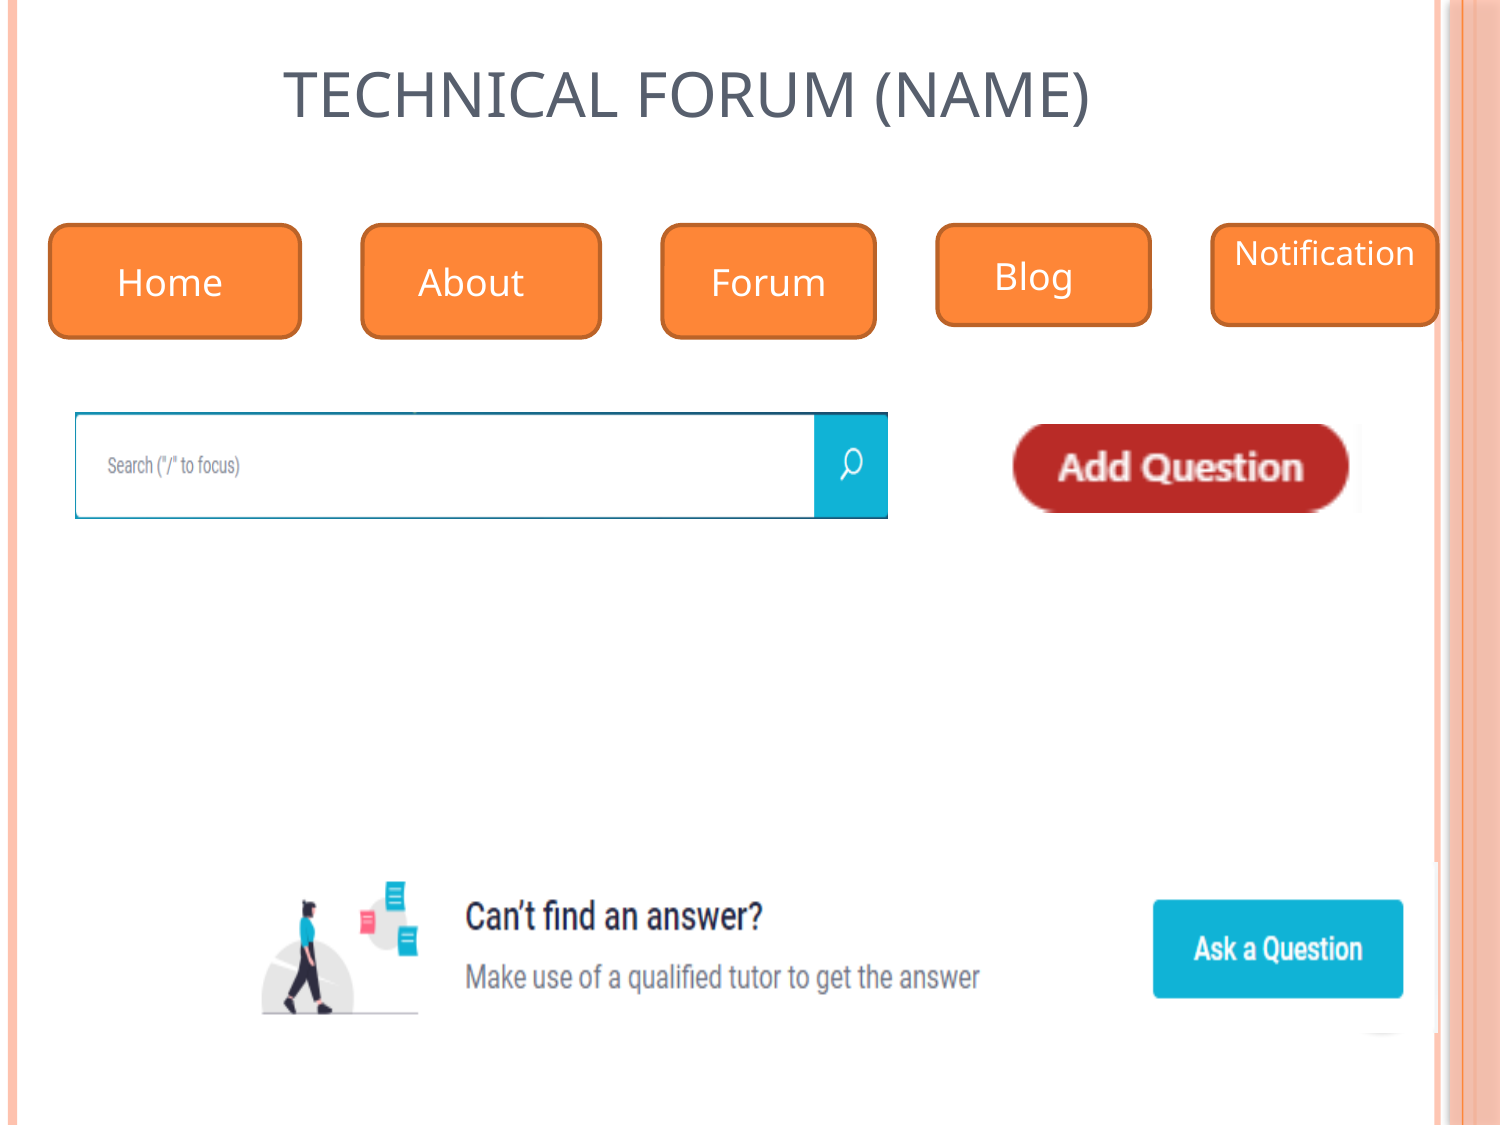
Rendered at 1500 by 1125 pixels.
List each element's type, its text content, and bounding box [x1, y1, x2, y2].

picture [999, 424, 1363, 513]
text_box Forum [660, 222, 877, 340]
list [74, 411, 888, 520]
text_box Home [47, 222, 303, 340]
text_box About [360, 222, 603, 340]
picture [236, 861, 1438, 1034]
text_box Blog [935, 222, 1153, 328]
title Technical forum (name) [75, 45, 1300, 138]
text_box [37, 387, 1125, 524]
text_box Notification [1210, 222, 1440, 328]
